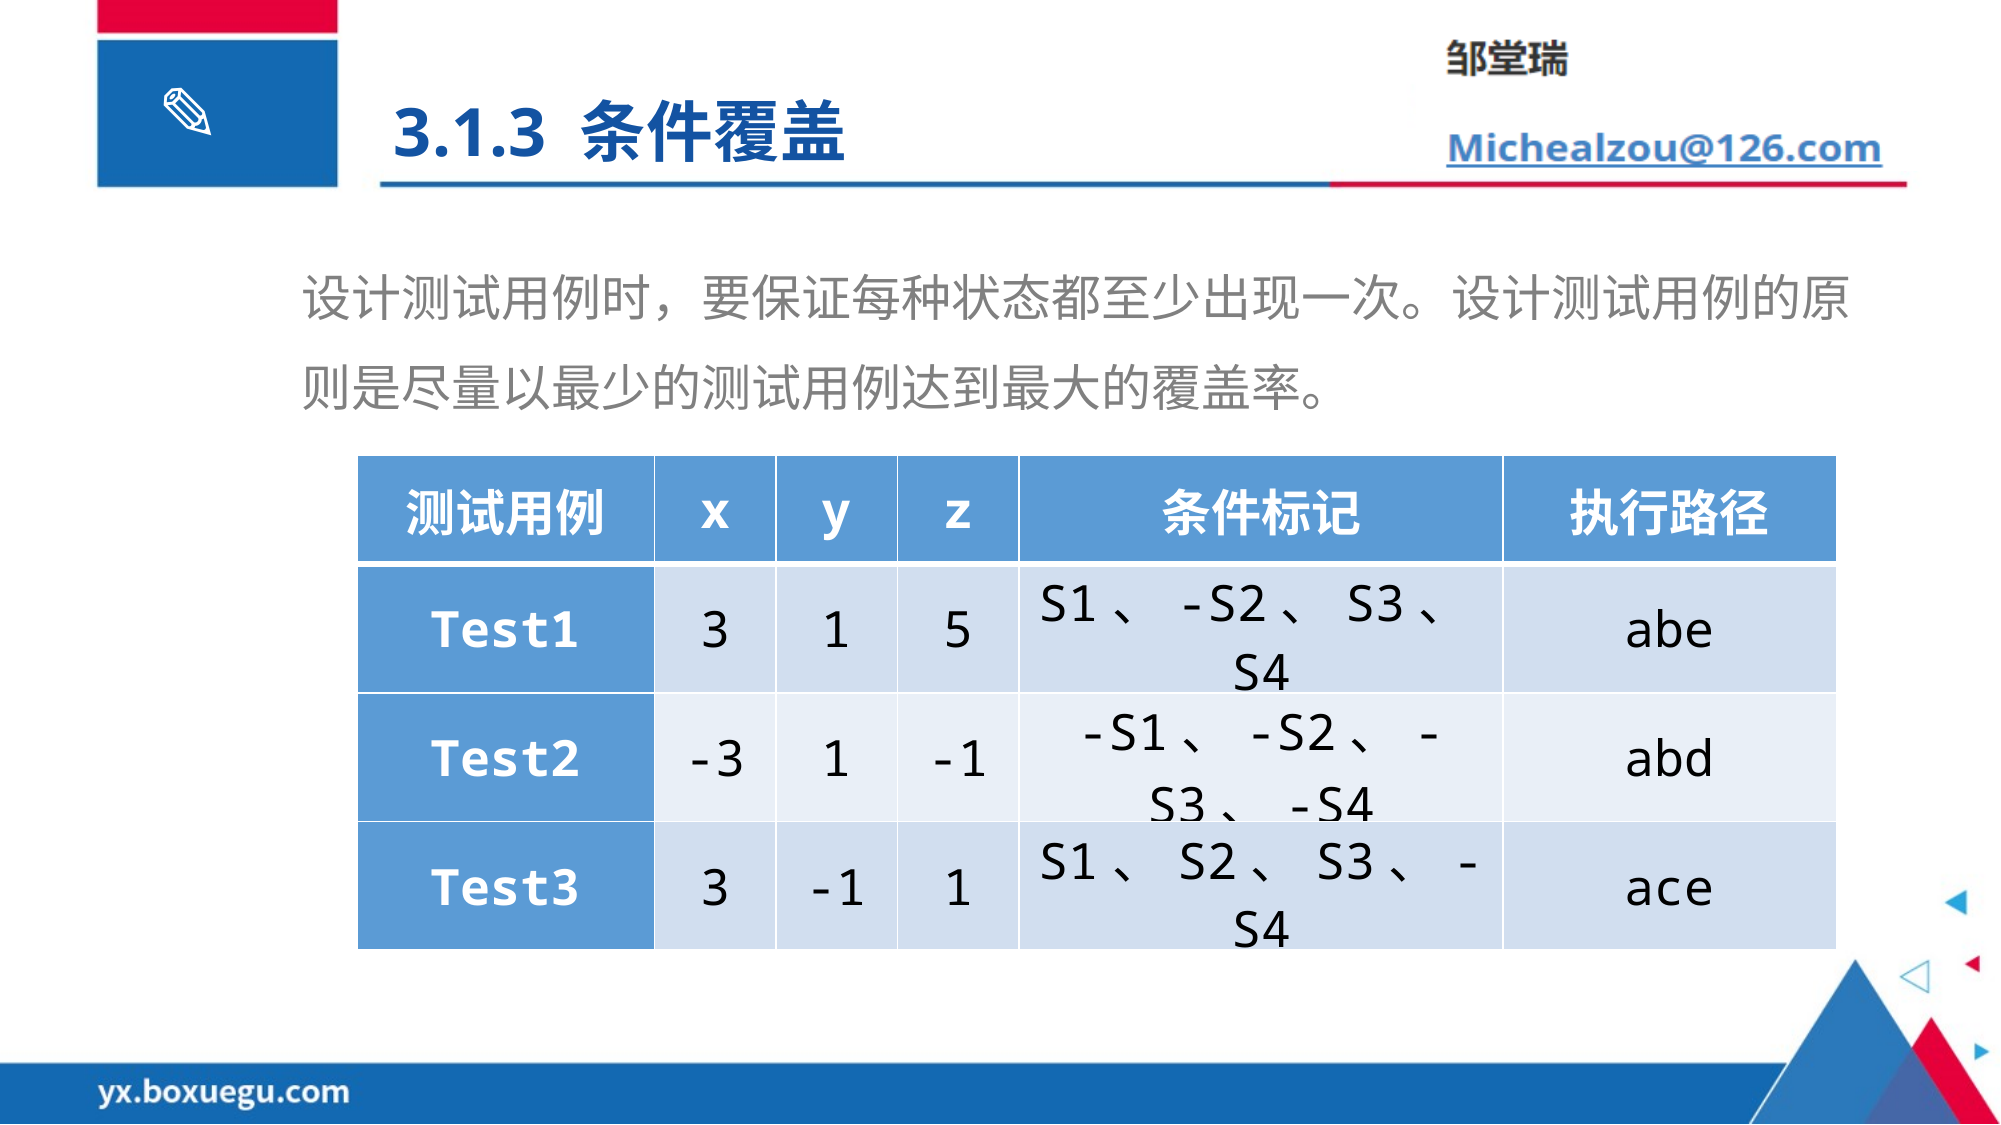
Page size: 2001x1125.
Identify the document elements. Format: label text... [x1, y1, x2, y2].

text_box 3.1.3 条件覆盖 [379, 82, 1139, 177]
table_cell 1 [777, 694, 897, 821]
table_cell -1 [898, 694, 1018, 821]
table_cell Test1 [358, 567, 654, 692]
table_header z [898, 456, 1018, 561]
table_cell 1 [898, 822, 1018, 949]
table_cell 3 [655, 567, 775, 692]
table_cell ace [1504, 822, 1836, 949]
table_header 条件标记 [1020, 456, 1502, 561]
table_header 测试用例 [358, 456, 654, 561]
table_header y [777, 456, 897, 561]
table_cell -1 [777, 822, 897, 949]
table_cell abd [1504, 694, 1836, 821]
table_cell 3 [655, 822, 775, 949]
table_cell Test3 [358, 822, 654, 949]
table_cell -S1、-S2、-S3、-S4 [1020, 694, 1502, 821]
picture [0, 0, 2000, 1124]
table_cell 1 [777, 567, 897, 692]
table_cell abe [1504, 567, 1836, 692]
text_box 设计测试用例时，要保证每种状态都至少出现一次。设计测试用例的原则是尽量以最少的测试用例达到最大的覆盖率。 [286, 228, 1872, 460]
table_header 执行路径 [1504, 456, 1836, 561]
table_cell Test2 [358, 694, 654, 821]
table_cell -3 [655, 694, 775, 821]
table_cell S1、S2、S3、-S4 [1020, 822, 1502, 949]
table_cell S1、-S2、S3、S4 [1020, 567, 1502, 692]
table_cell 5 [898, 567, 1018, 692]
table_header x [655, 456, 775, 561]
